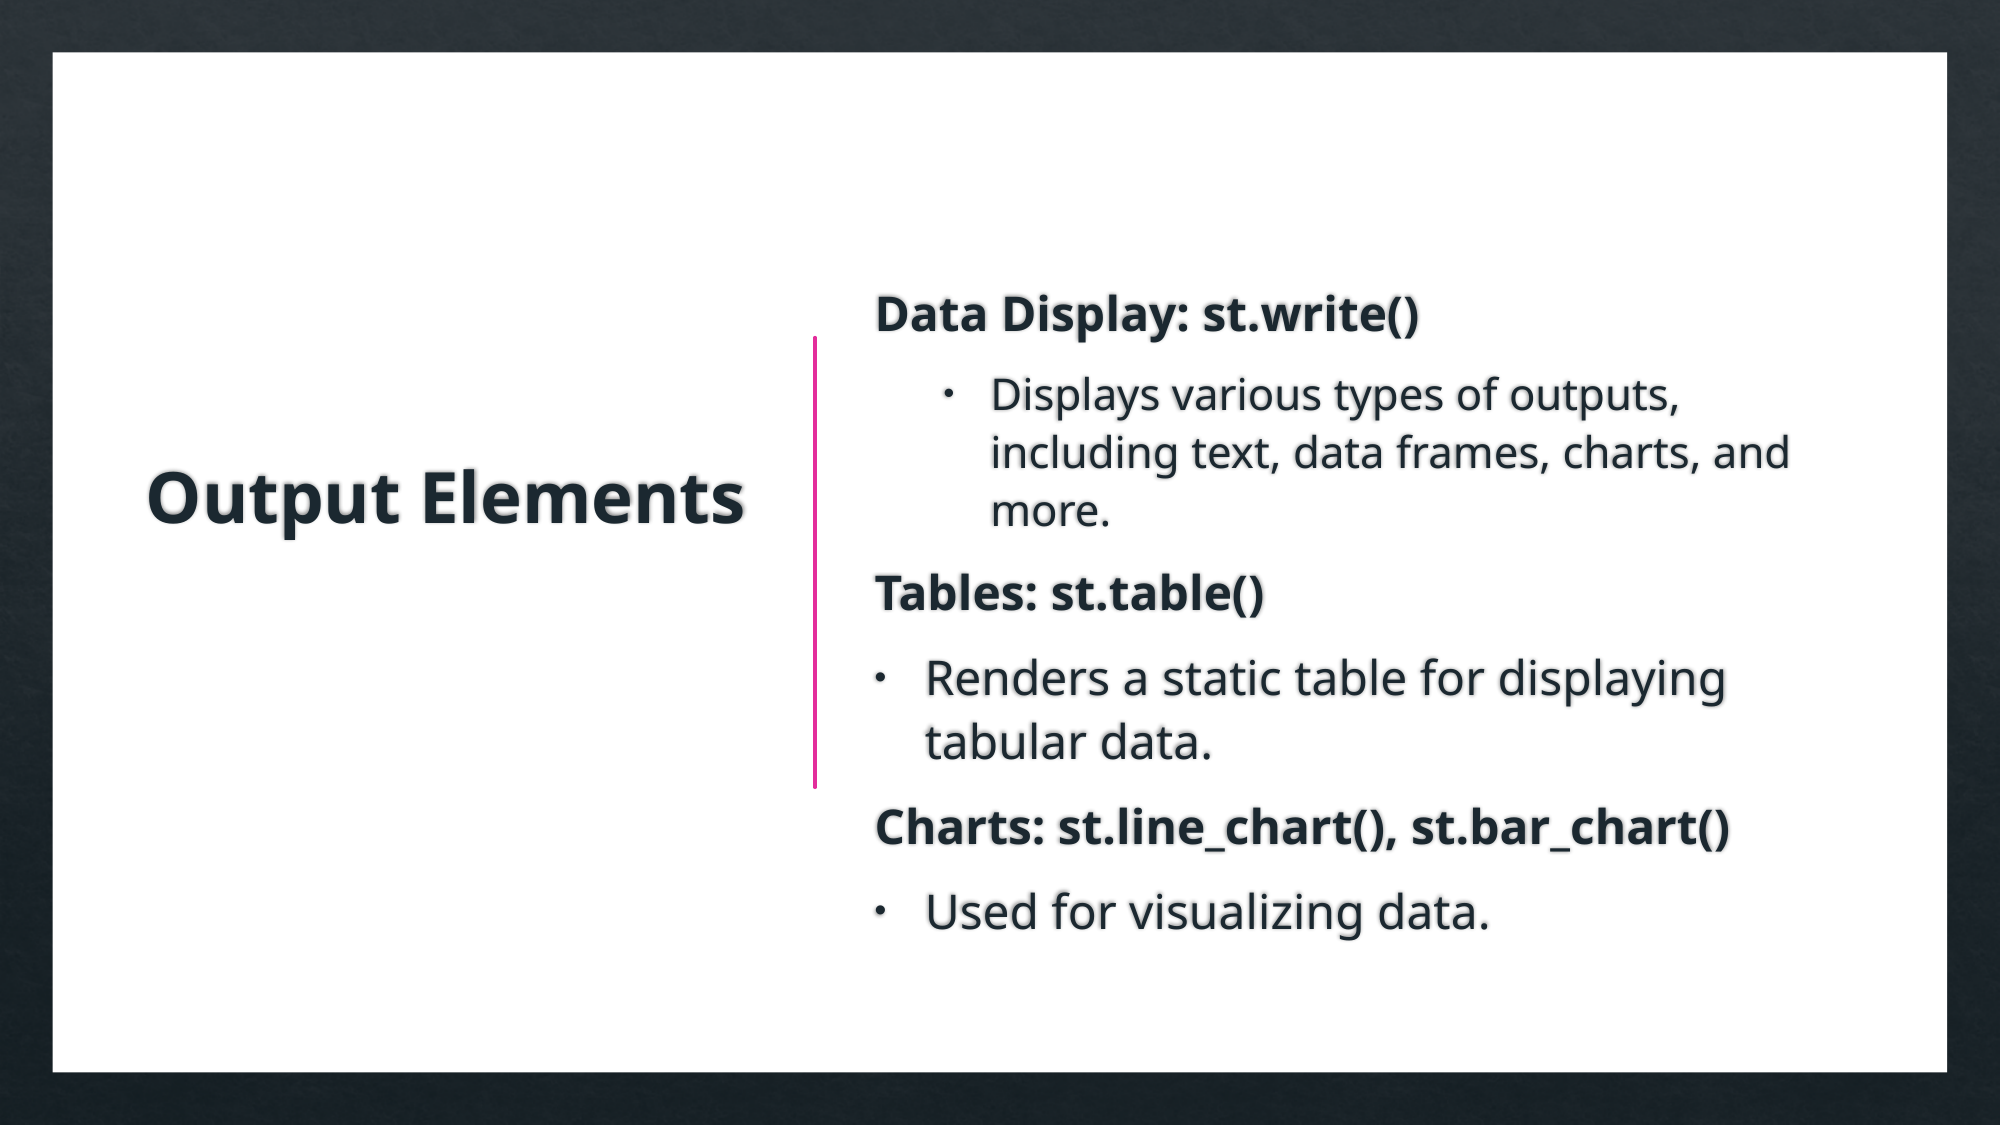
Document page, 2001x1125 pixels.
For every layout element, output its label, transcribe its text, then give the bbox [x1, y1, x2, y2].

text_box [0, 0, 2000, 1125]
list Data Display: st.write() Displays various types of outputs, including text, data frames, charts, and more. Tables: st.table() Renders a static table for displaying tabular data. Charts: st.line_chart(), st.bar_chart() Used for visualizing data. [853, 236, 1842, 986]
text_box [51, 51, 1948, 1074]
title Output Elements [77, 167, 815, 918]
